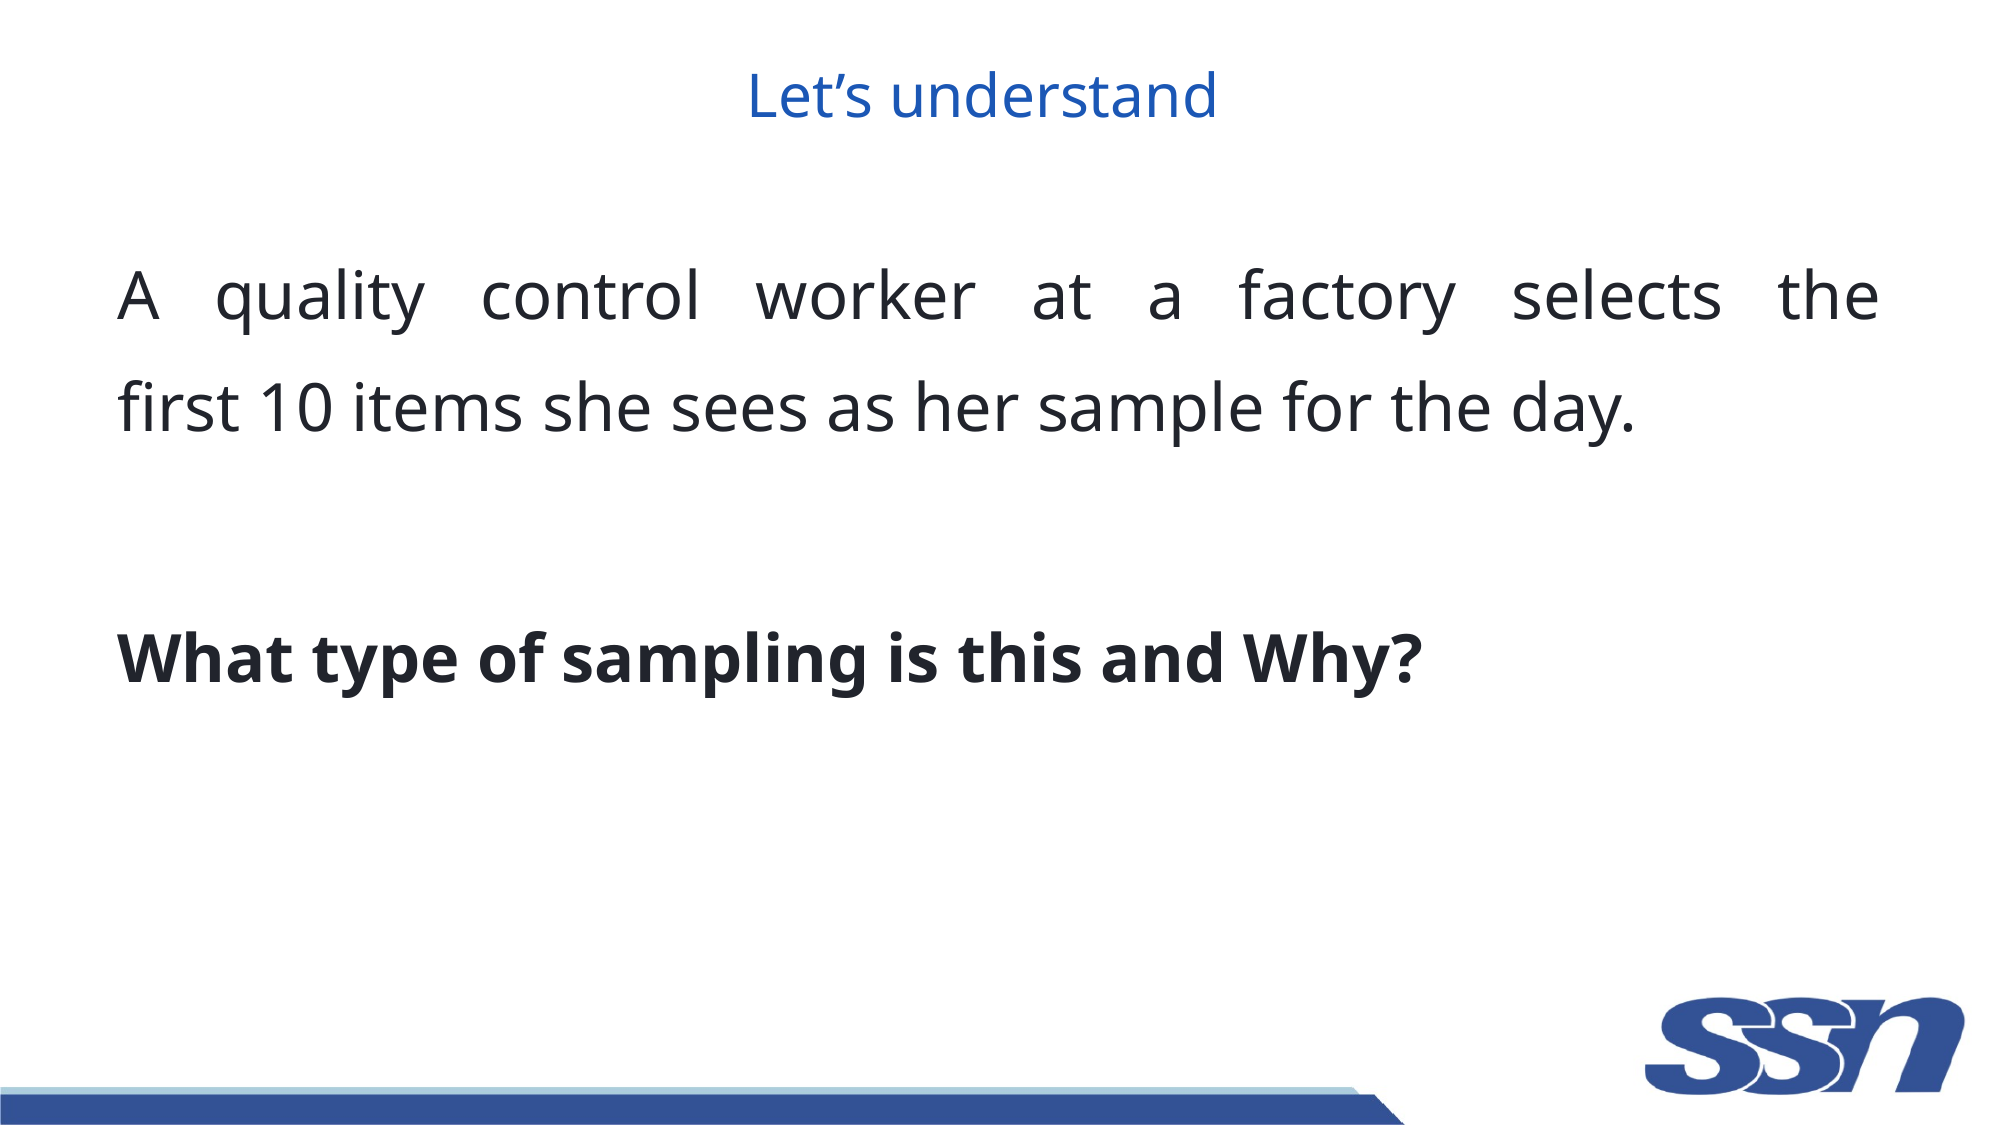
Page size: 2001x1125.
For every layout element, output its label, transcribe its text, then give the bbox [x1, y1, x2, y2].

list A quality control worker at a factory selects the first 10 items she sees as her sample for the day. What type of sampling is this and Why? [99, 212, 1900, 1005]
picture [1625, 986, 1992, 1125]
picture [0, 962, 1467, 1125]
title Let’s understand [83, 37, 1884, 150]
